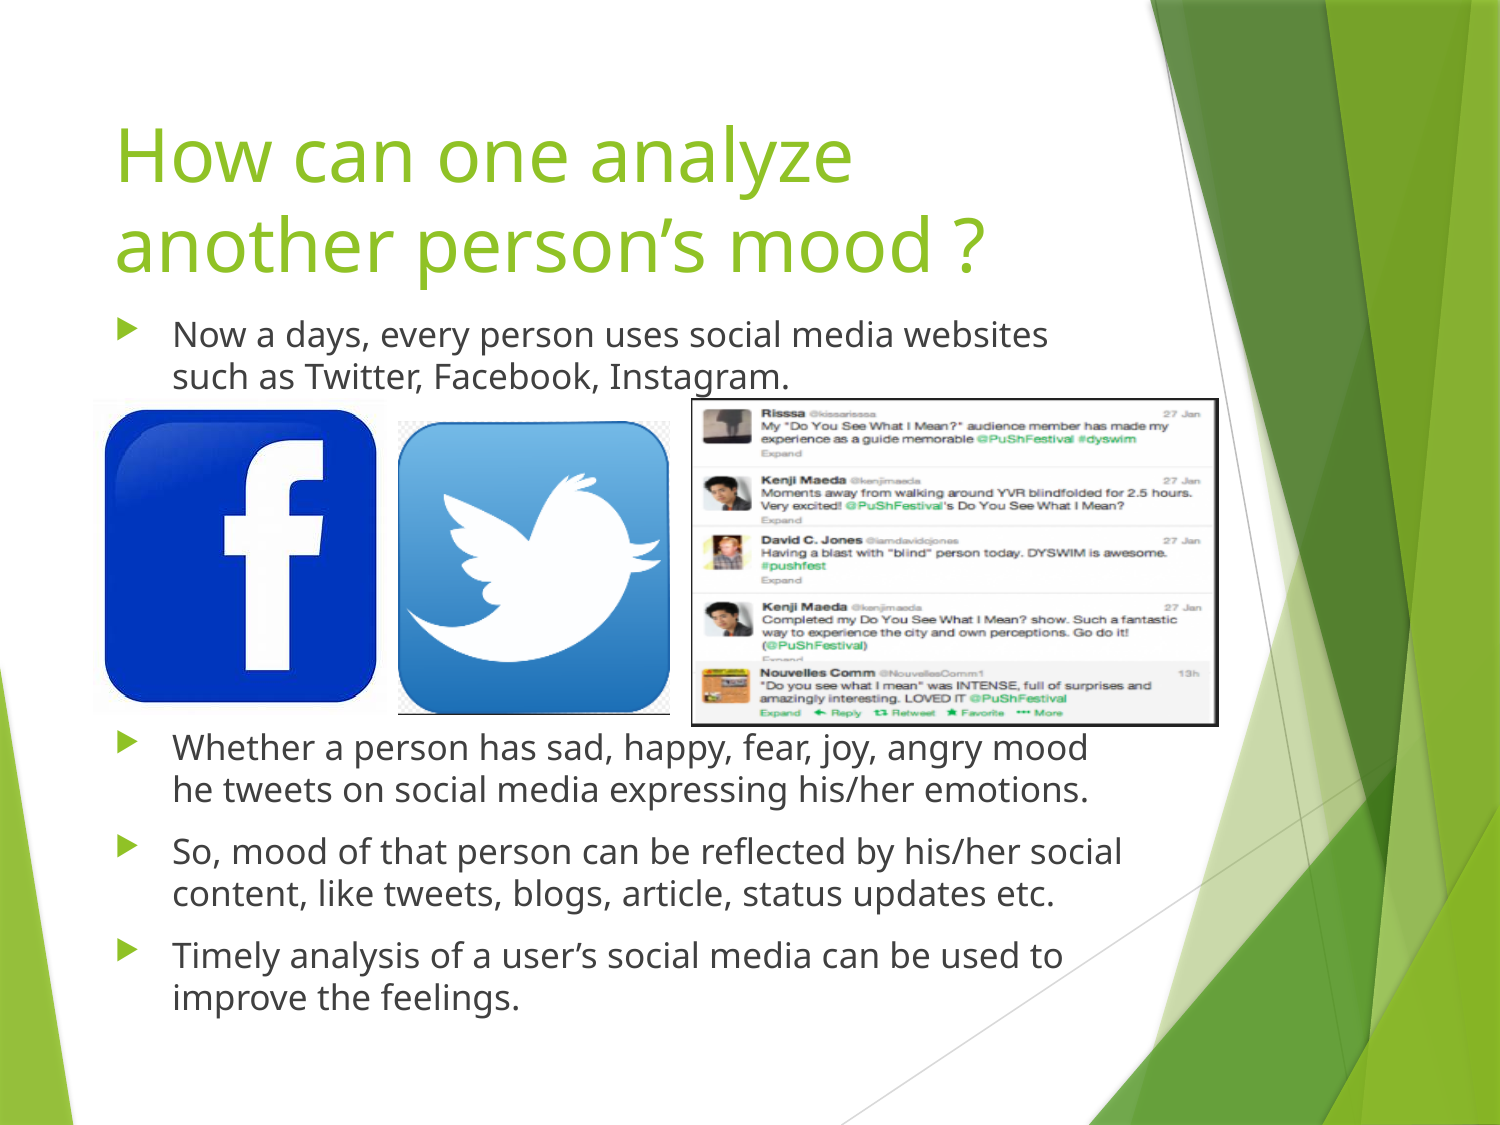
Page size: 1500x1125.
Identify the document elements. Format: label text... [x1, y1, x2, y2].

picture [397, 421, 671, 716]
picture [690, 397, 1220, 727]
title How can one analyze another person’s mood ? [99, 99, 1142, 304]
picture [93, 397, 388, 716]
list Now a days, every person uses social media websites such as Twitter, Facebook, Instagram. Whether a person has sad, happy, fear, joy, angry mood he tweets on social media expressing his/her emotions. So, mood of that person can be reflected by his/her social content, like tweets, blogs, article, status updates etc. Timely analysis of a user’s social media can be used to improve the feelings. [99, 304, 1142, 1047]
